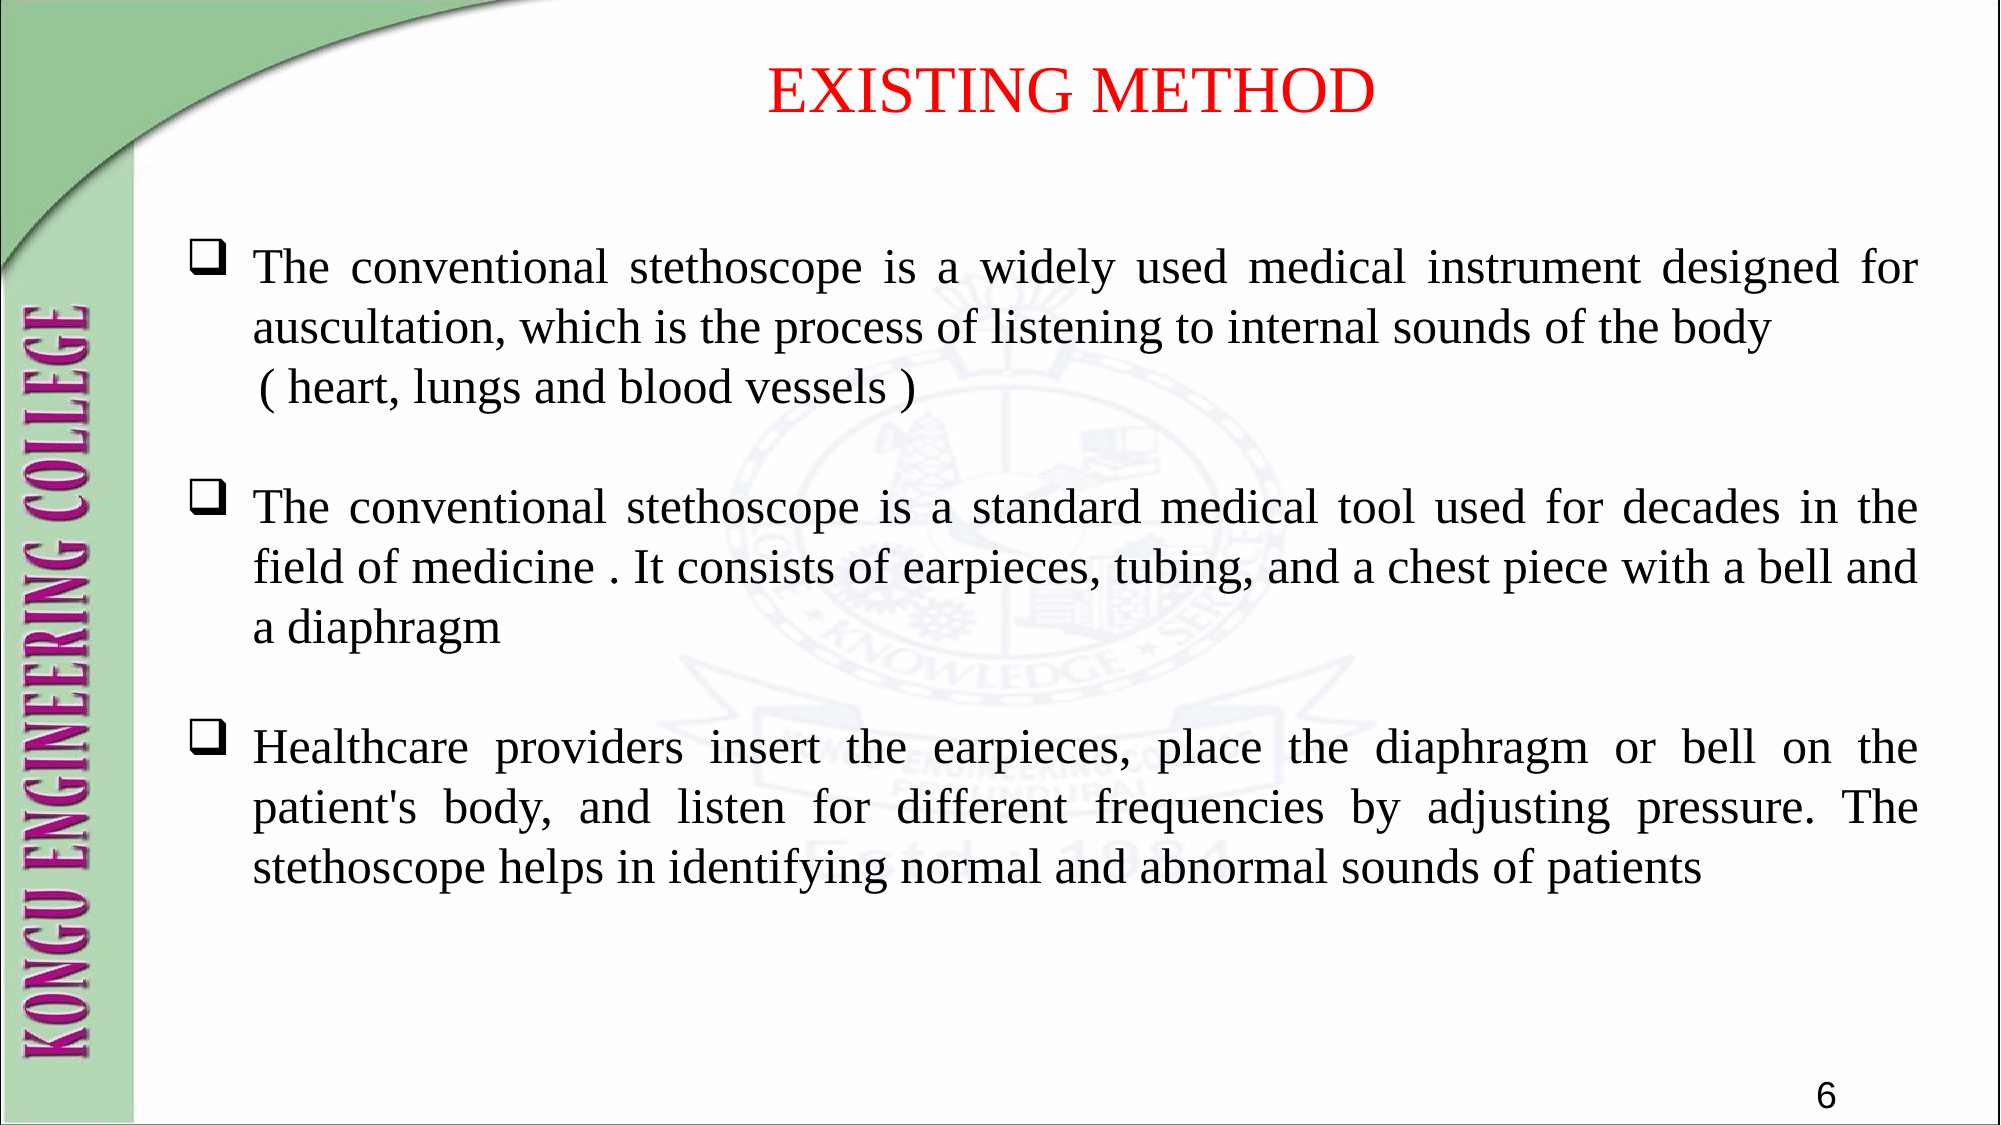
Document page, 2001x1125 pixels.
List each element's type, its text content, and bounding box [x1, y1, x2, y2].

slide_number 6 [1809, 1063, 1885, 1125]
picture [0, 0, 2000, 1125]
subtitle The conventional stethoscope is a widely used medical instrument designed for auscultation, which is the process of listening to internal sounds of the body ( heart, lungs and blood vessels ) The conventional stethoscope is a standard medical tool used for decades in the field of medicine . It consists of earpieces, tubing, and a chest piece with a bell and a diaphragm Healthcare providers insert the earpieces, place the diaphragm or bell on the patient's body, and listen for different frequencies by adjusting pressure. The stethoscope helps in identifying normal and abnormal sounds of patients [158, 233, 1921, 954]
title EXISTING METHOD [754, 45, 1391, 233]
